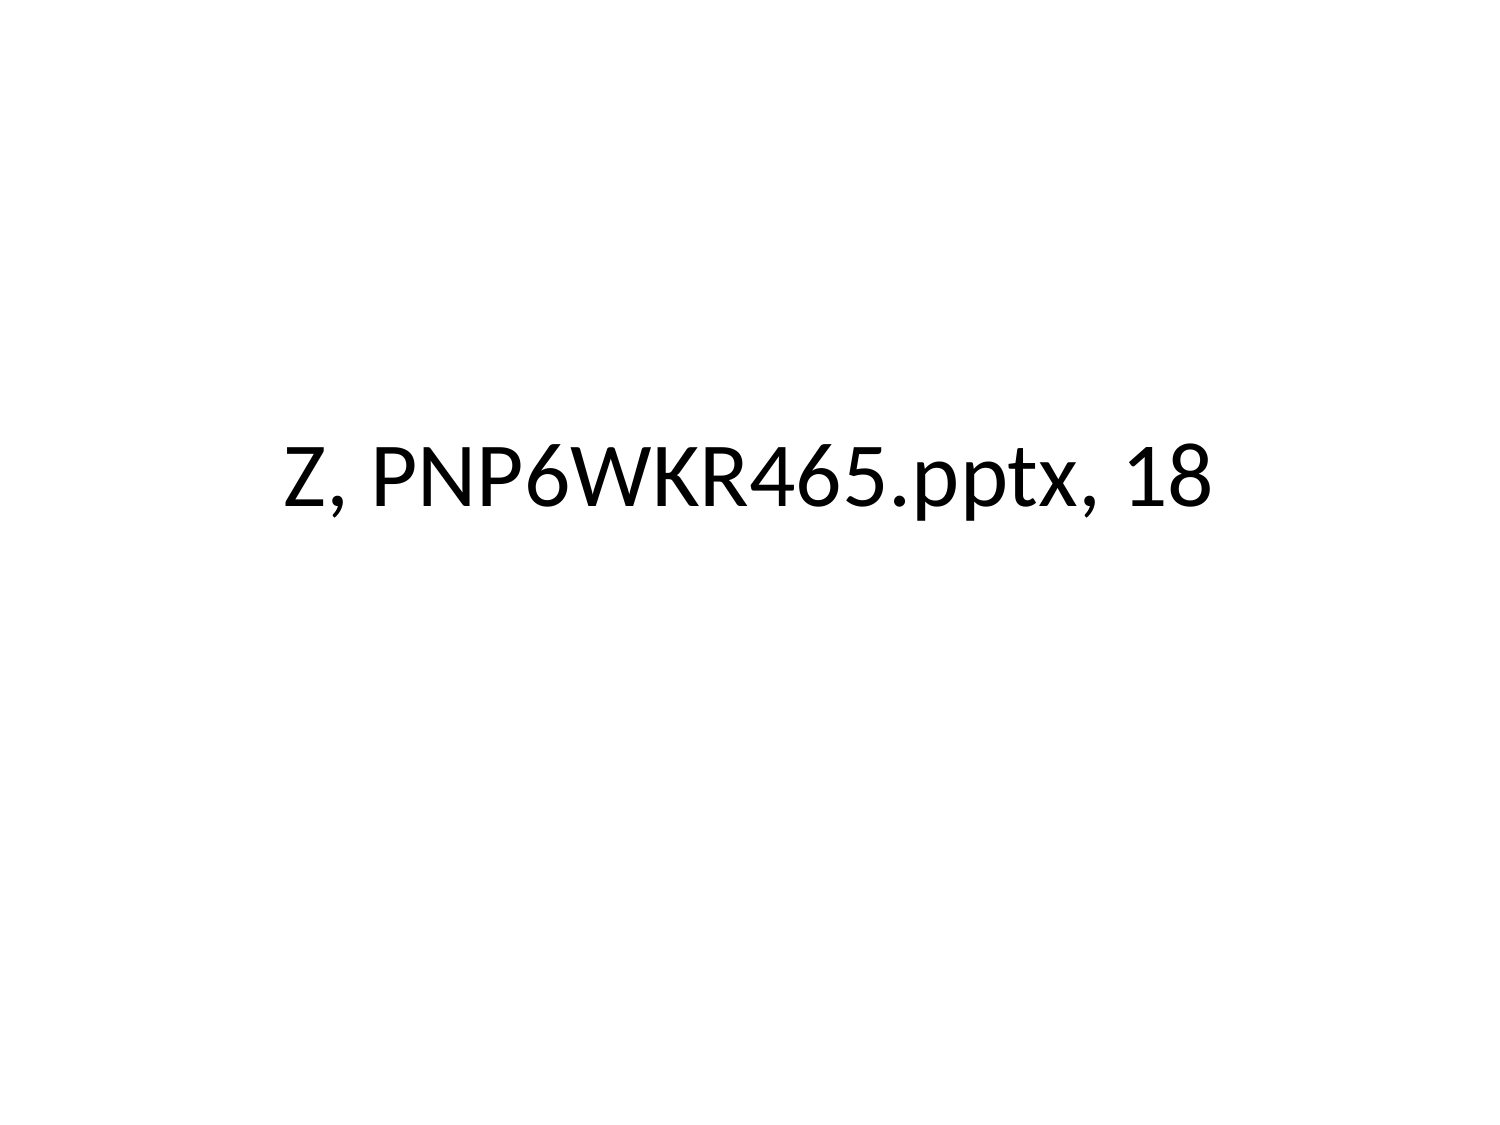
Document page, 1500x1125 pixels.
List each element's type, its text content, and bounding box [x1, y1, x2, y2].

title Z, PNP6WKR465.pptx, 18 [112, 349, 1388, 591]
